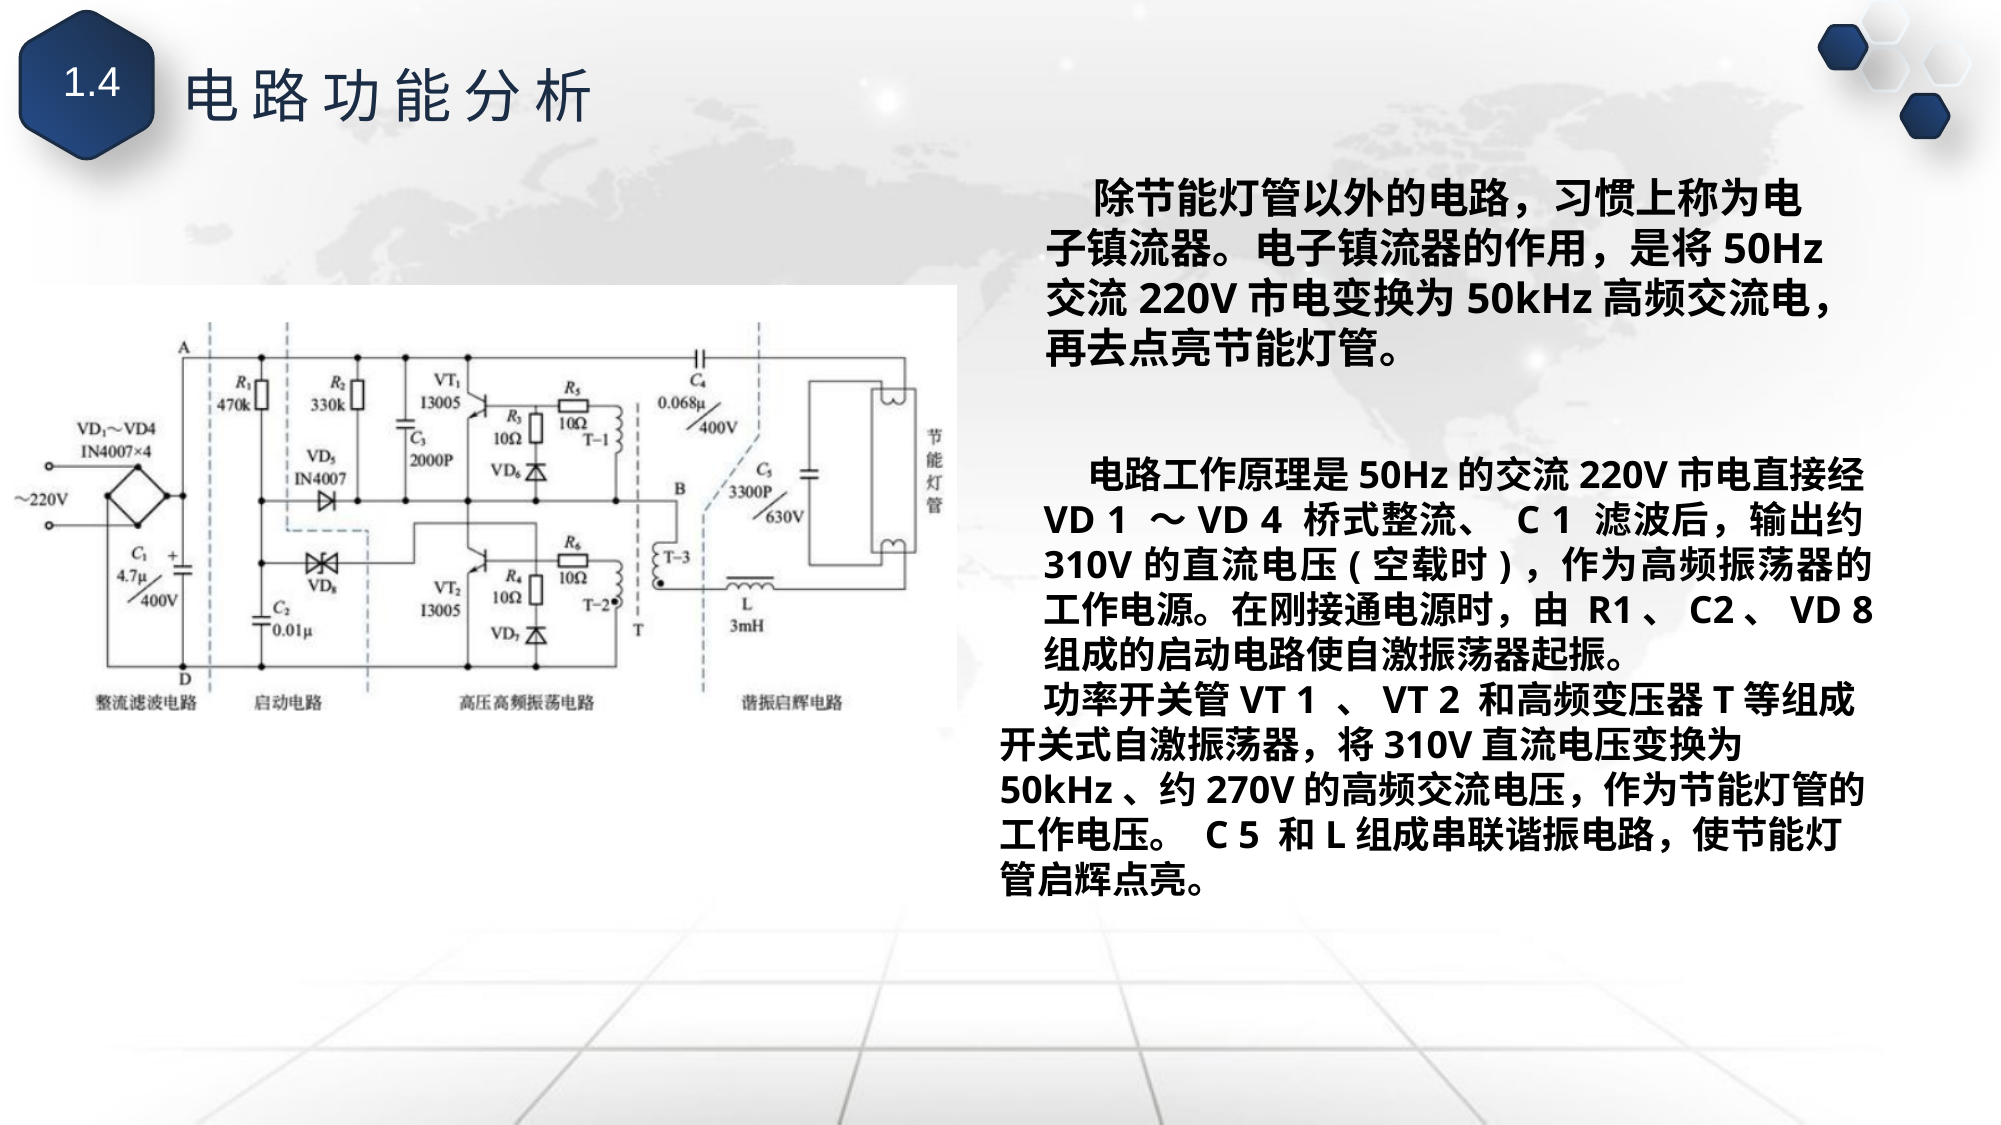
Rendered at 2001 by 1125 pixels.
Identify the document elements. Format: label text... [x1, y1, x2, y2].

text_box 除节能灯管以外的电路，习惯上称为电子镇流器。电子镇流器的作用，是将50Hz交流220V市电变换为50kHz高频交流电，再去点亮节能灯管。 [1030, 164, 1843, 380]
text_box [19, 10, 154, 160]
picture [0, 0, 2000, 1125]
text_box 电路工作原理是50Hz的交流220V市电直接经VD 1 ～VD 4 桥式整流、 C 1 滤波后，输出约310V的直流电压(空载时)，作为高频振荡器的工作电源。在刚接通电源时，由 R1、C2、VD 8 组成的启动电路使自激振荡器起振。 功率开关管VT 1 、VT 2 和高频变压器T等组成开关式自激振荡器，将310V直流电压变换为50kHz、约270V的高频交流电压，作为节能灯管的工作电压。 C 5 和L组成串联谐振电路，使节能灯管启辉点亮。 [985, 443, 1889, 909]
text_box 1.4 [48, 47, 136, 112]
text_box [1818, 0, 1971, 138]
text_box 电路功能分析 [184, 52, 1818, 137]
